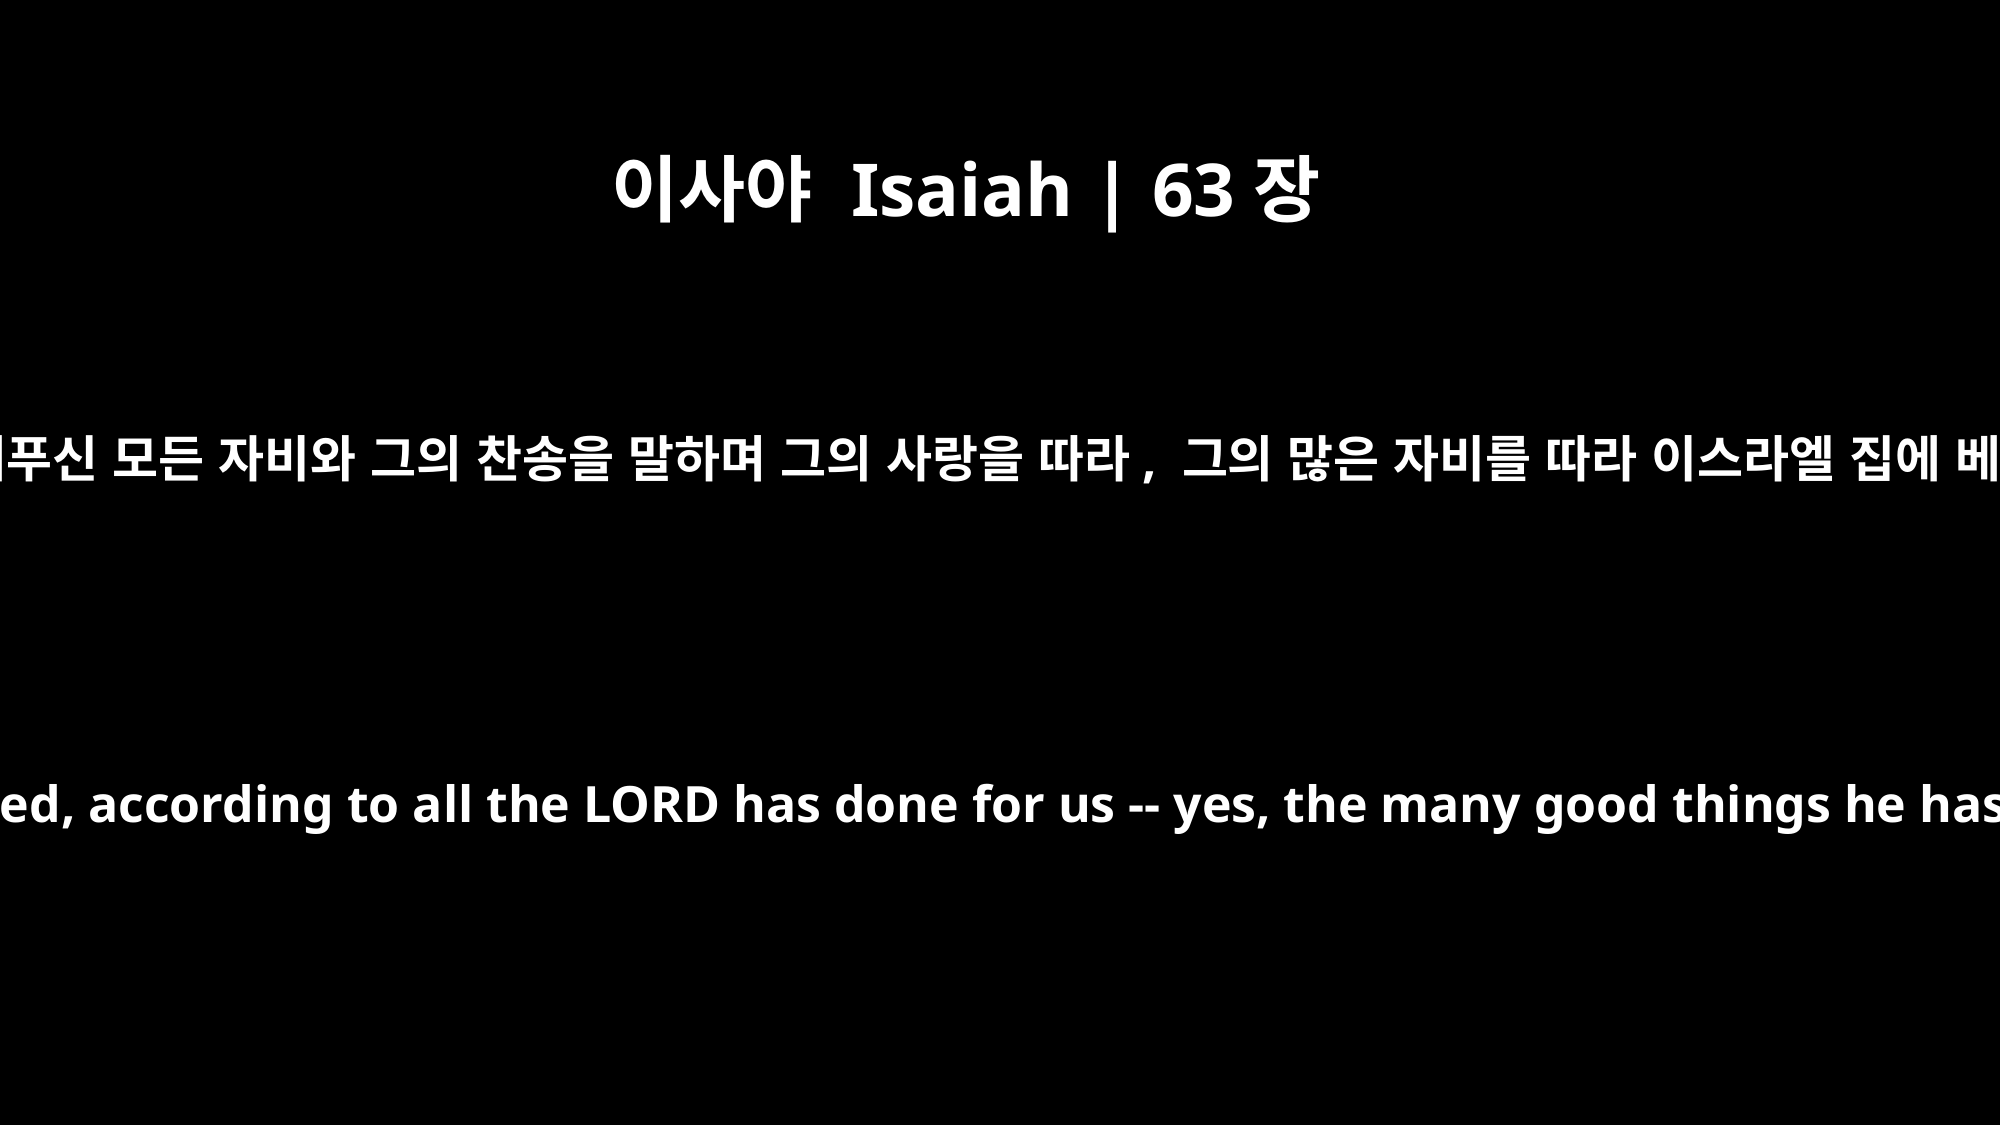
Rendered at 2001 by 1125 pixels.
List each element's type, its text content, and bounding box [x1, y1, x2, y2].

text_box I will tell of the kindnesses of the LORD, the deeds for which he is to be praised, according to all the LORD has done for us -- yes, the many good things he has done for the house of Israel, according to his compassion and many kindnesses. [0, 764, 2000, 900]
text_box 7 내가 여호와께서 우리에게 베푸신 모든 자비와 그의 찬송을 말하며 그의 사랑을 따라, 그의 많은 자비를 따라 이스라엘 집에 베푸신 큰 은총을 말하리라 [0, 359, 2000, 495]
text_box 이사야 Isaiah | 63장 [596, 136, 1336, 239]
